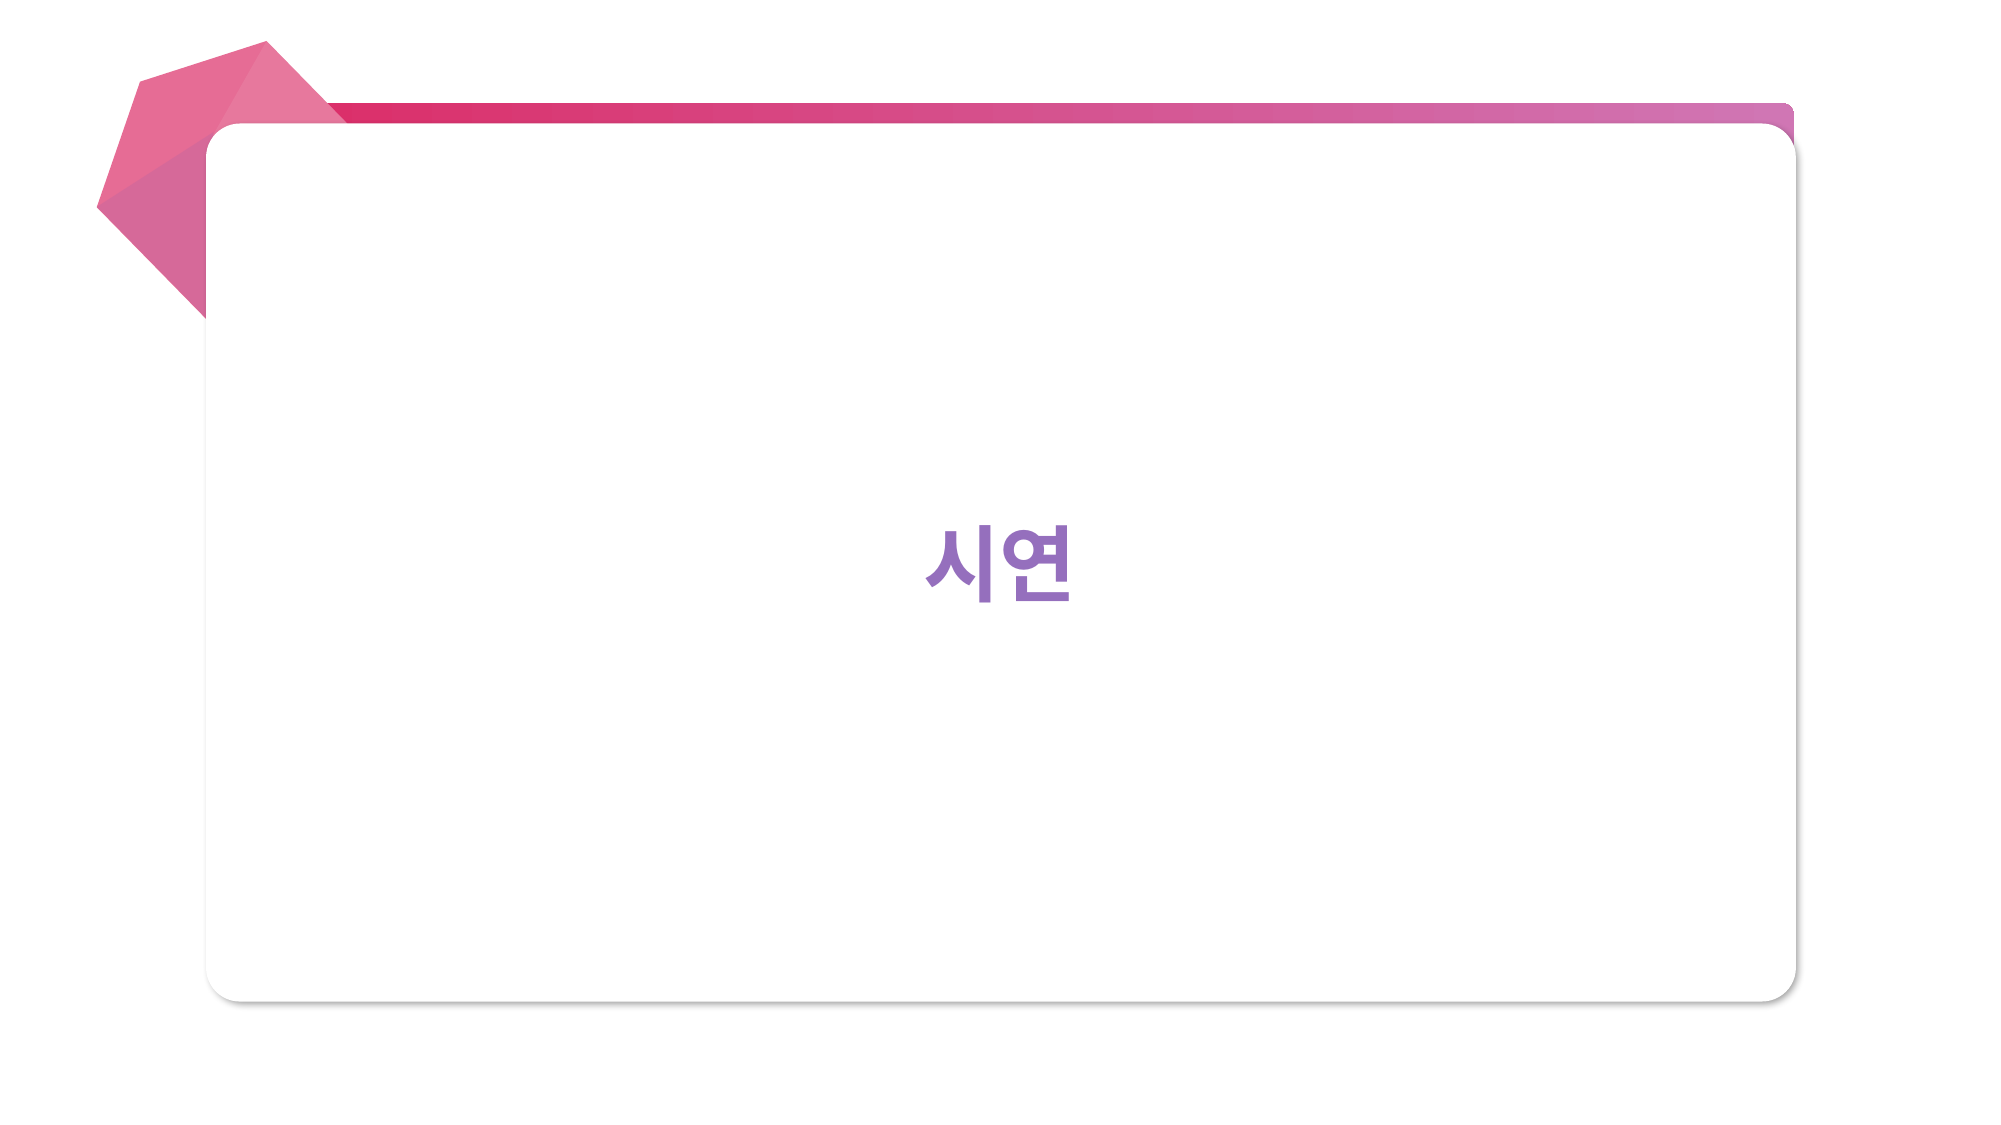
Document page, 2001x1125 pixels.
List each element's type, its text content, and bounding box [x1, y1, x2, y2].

text_box 시연 [908, 504, 1092, 620]
